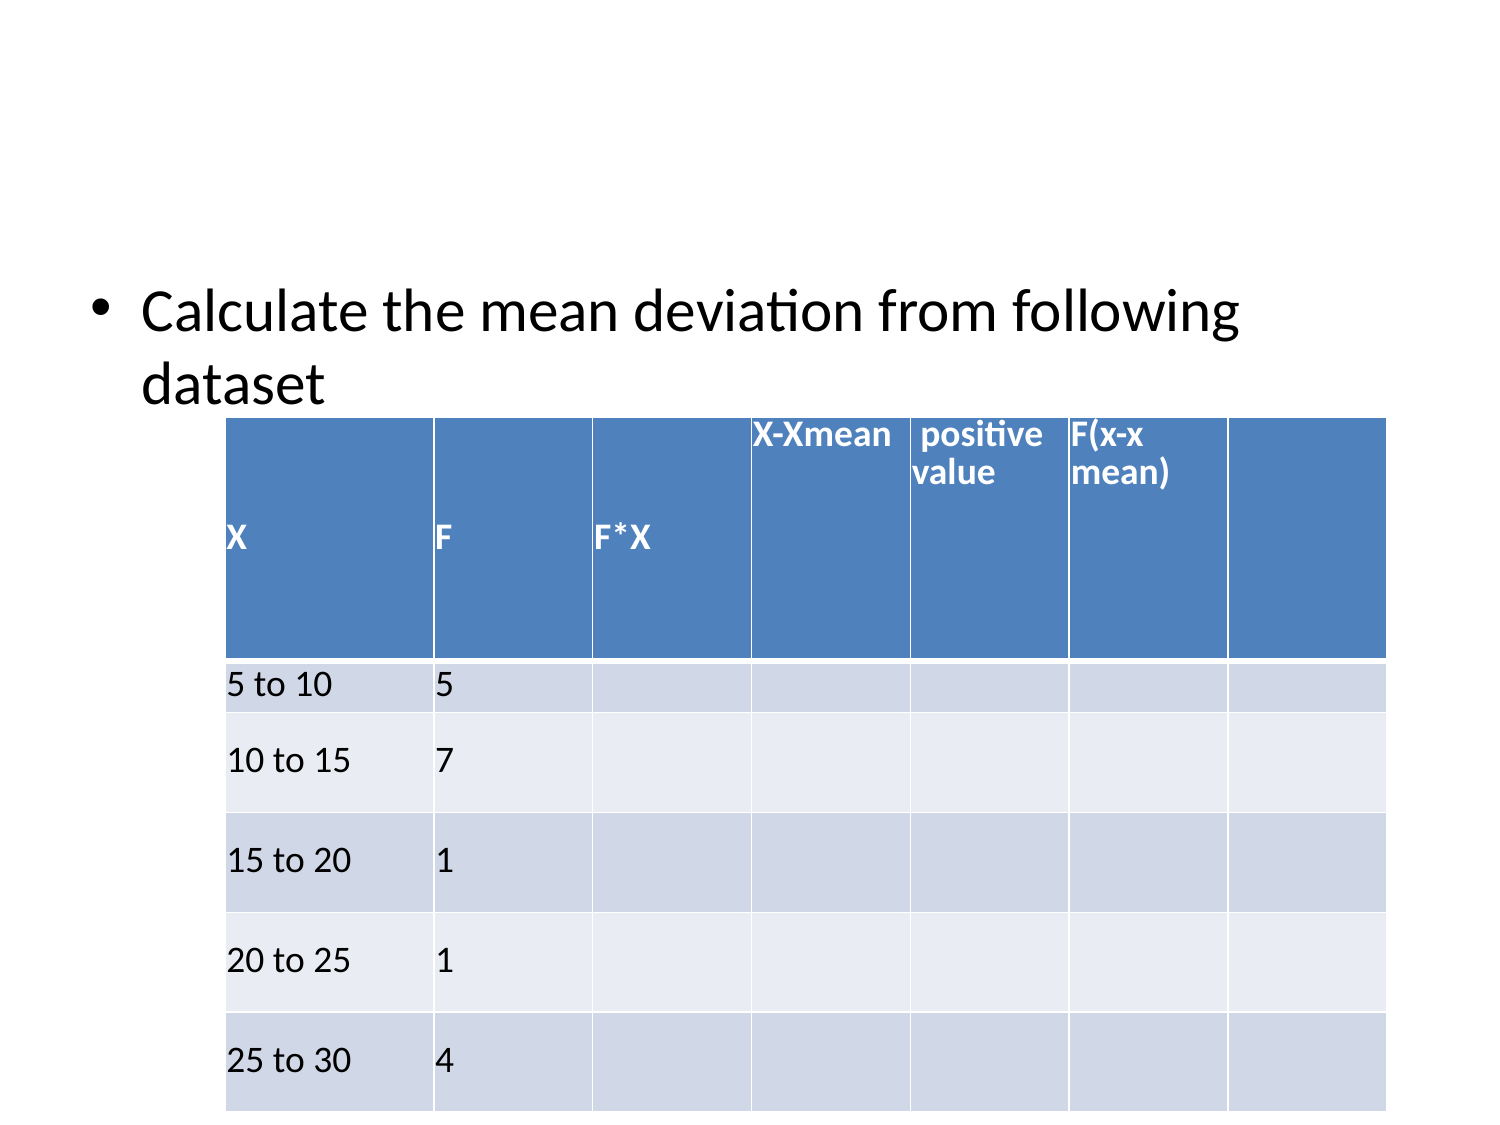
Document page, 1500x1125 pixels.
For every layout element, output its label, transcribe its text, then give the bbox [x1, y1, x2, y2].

table_cell [752, 713, 910, 812]
table_cell 5 to 10 [226, 664, 433, 712]
table_cell 7 [435, 713, 592, 812]
table_cell [593, 913, 751, 1011]
table_cell [911, 913, 1068, 1011]
table_cell 20 to 25 [226, 913, 433, 1011]
table_cell 1 [435, 813, 592, 912]
list Calculate the mean deviation from following dataset [75, 262, 1425, 425]
table_cell 25 to 30 [226, 1013, 433, 1111]
table_cell [752, 1013, 910, 1111]
table_cell 5 [435, 664, 592, 712]
table_cell 15 to 20 [226, 813, 433, 912]
table_header F [435, 418, 592, 658]
table_cell [1229, 664, 1386, 712]
table_header positive value [911, 418, 1068, 658]
table_cell [911, 664, 1068, 712]
table_cell [593, 813, 751, 912]
table_cell [1229, 913, 1386, 1011]
table_cell [1070, 664, 1227, 712]
table_header X [226, 418, 433, 658]
table_cell [1229, 1013, 1386, 1111]
table_cell [1070, 1013, 1227, 1111]
table_header F(x-x mean) [1070, 418, 1227, 658]
table_cell 10 to 15 [226, 713, 433, 812]
table_cell 4 [435, 1013, 592, 1111]
table_cell [752, 813, 910, 912]
table_cell [593, 713, 751, 812]
table_cell [752, 913, 910, 1011]
table_cell [593, 1013, 751, 1111]
table_cell [1070, 913, 1227, 1011]
table_cell [1070, 813, 1227, 912]
table_cell [911, 713, 1068, 812]
table_cell [1229, 713, 1386, 812]
table_header X-Xmean [752, 418, 910, 658]
table_cell [593, 664, 751, 712]
table_cell [911, 1013, 1068, 1111]
table_cell [752, 664, 910, 712]
table_cell [1070, 713, 1227, 812]
table_cell [911, 813, 1068, 912]
table_header [1229, 418, 1386, 658]
table_cell 1 [435, 913, 592, 1011]
table_cell [1229, 813, 1386, 912]
table_header F*X [593, 418, 751, 658]
